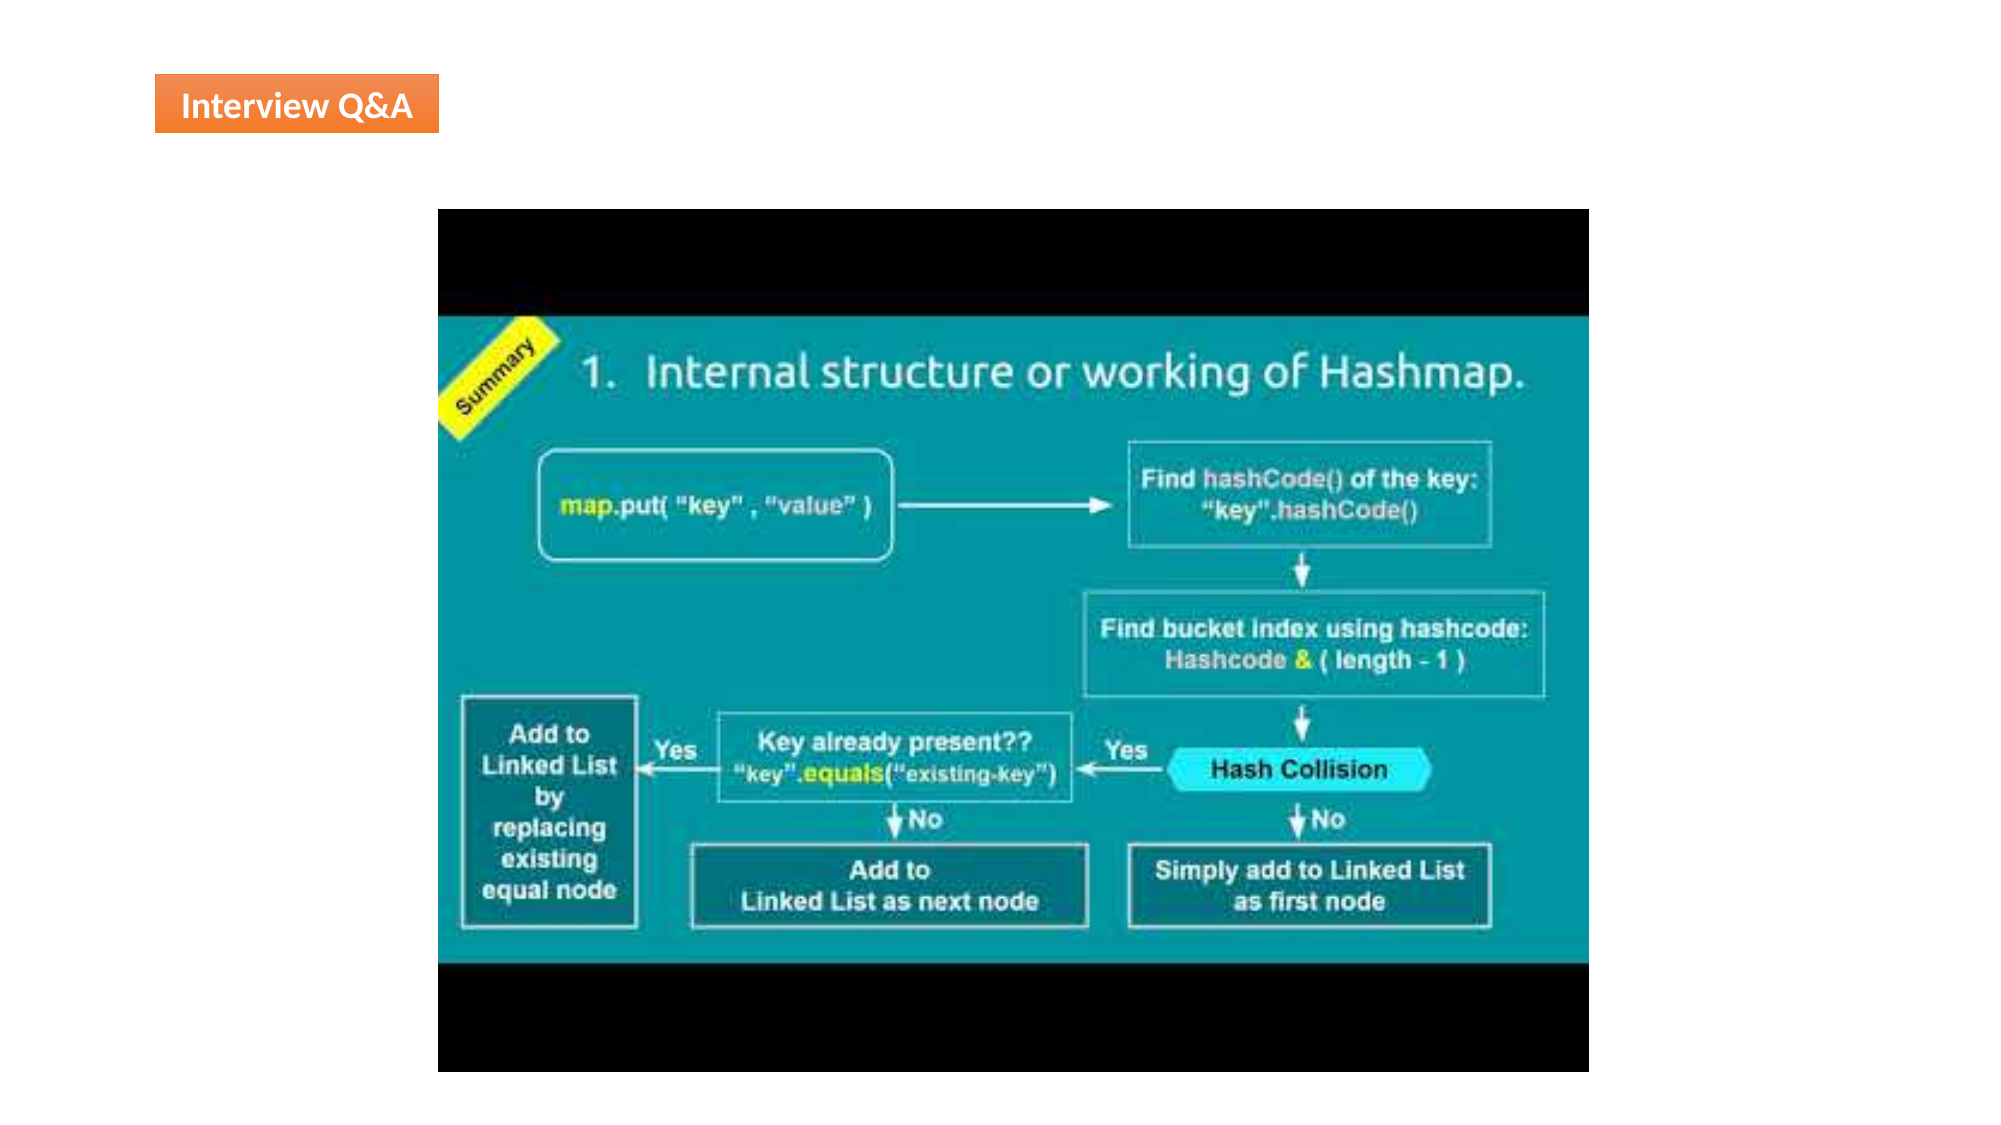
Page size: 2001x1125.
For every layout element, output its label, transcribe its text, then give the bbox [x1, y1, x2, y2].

text_box Interview Q&A [155, 74, 439, 133]
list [438, 209, 1589, 1073]
